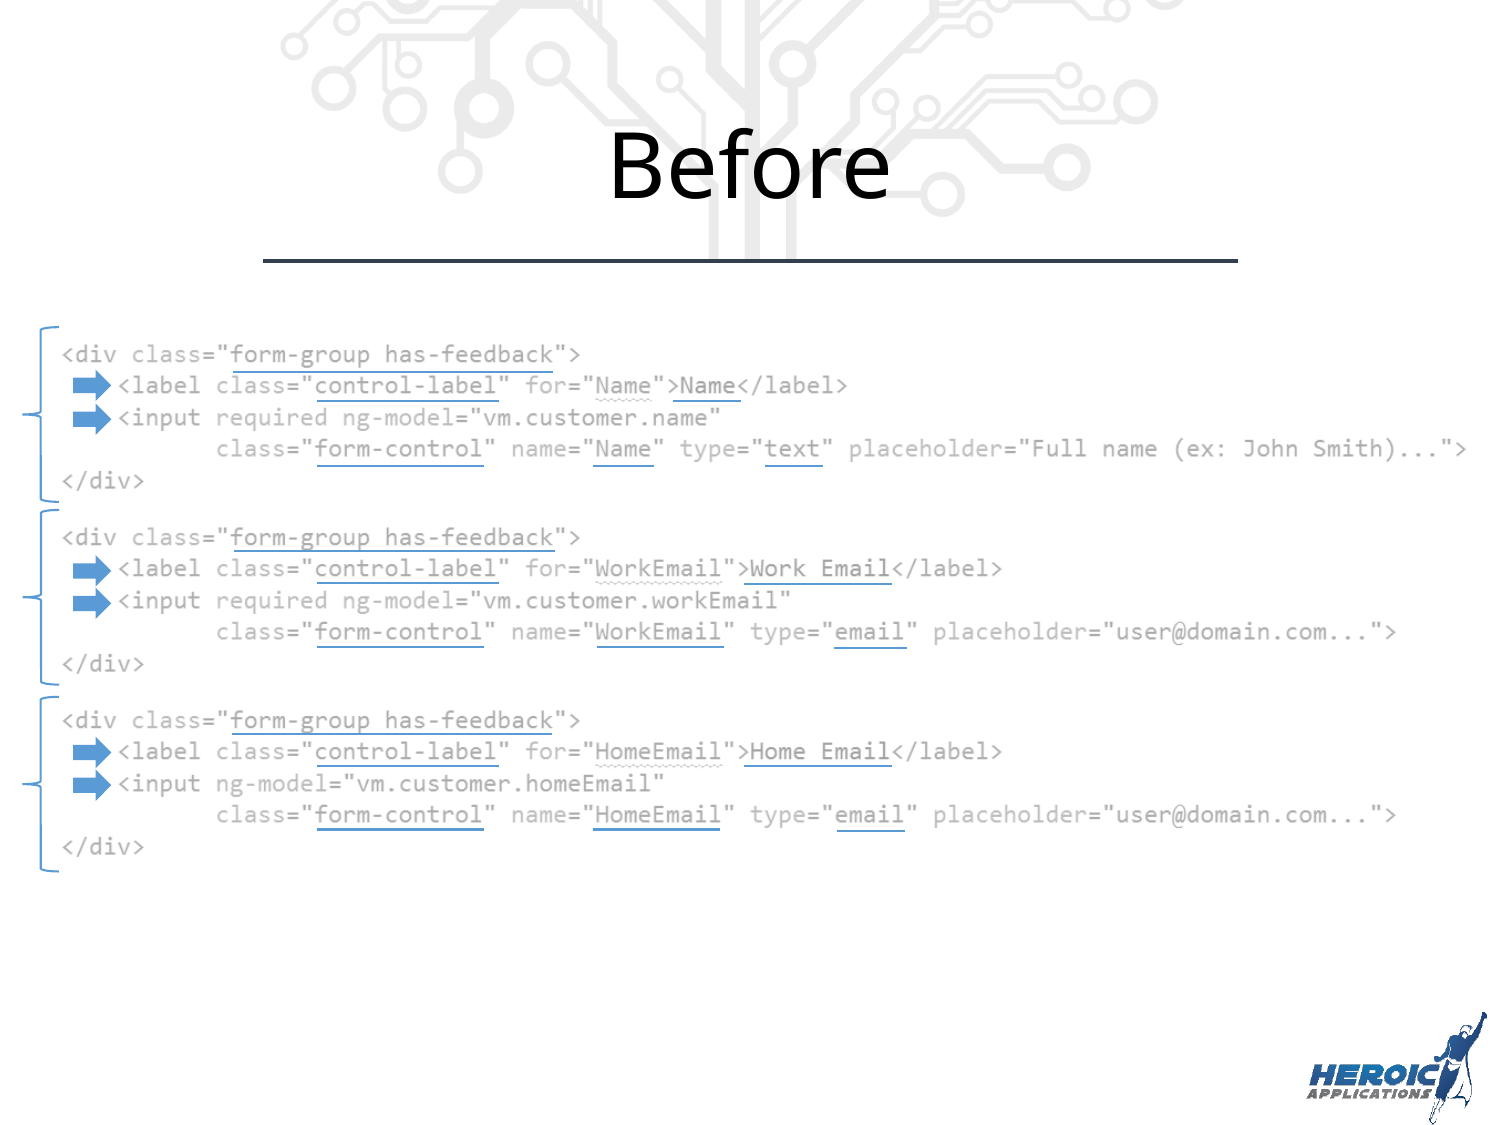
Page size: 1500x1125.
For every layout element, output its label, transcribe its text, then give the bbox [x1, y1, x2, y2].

text_box [22, 695, 59, 873]
text_box [22, 326, 59, 503]
text_box [22, 508, 58, 686]
picture [58, 339, 1471, 868]
title Before [103, 59, 1397, 278]
picture [1306, 1012, 1487, 1125]
